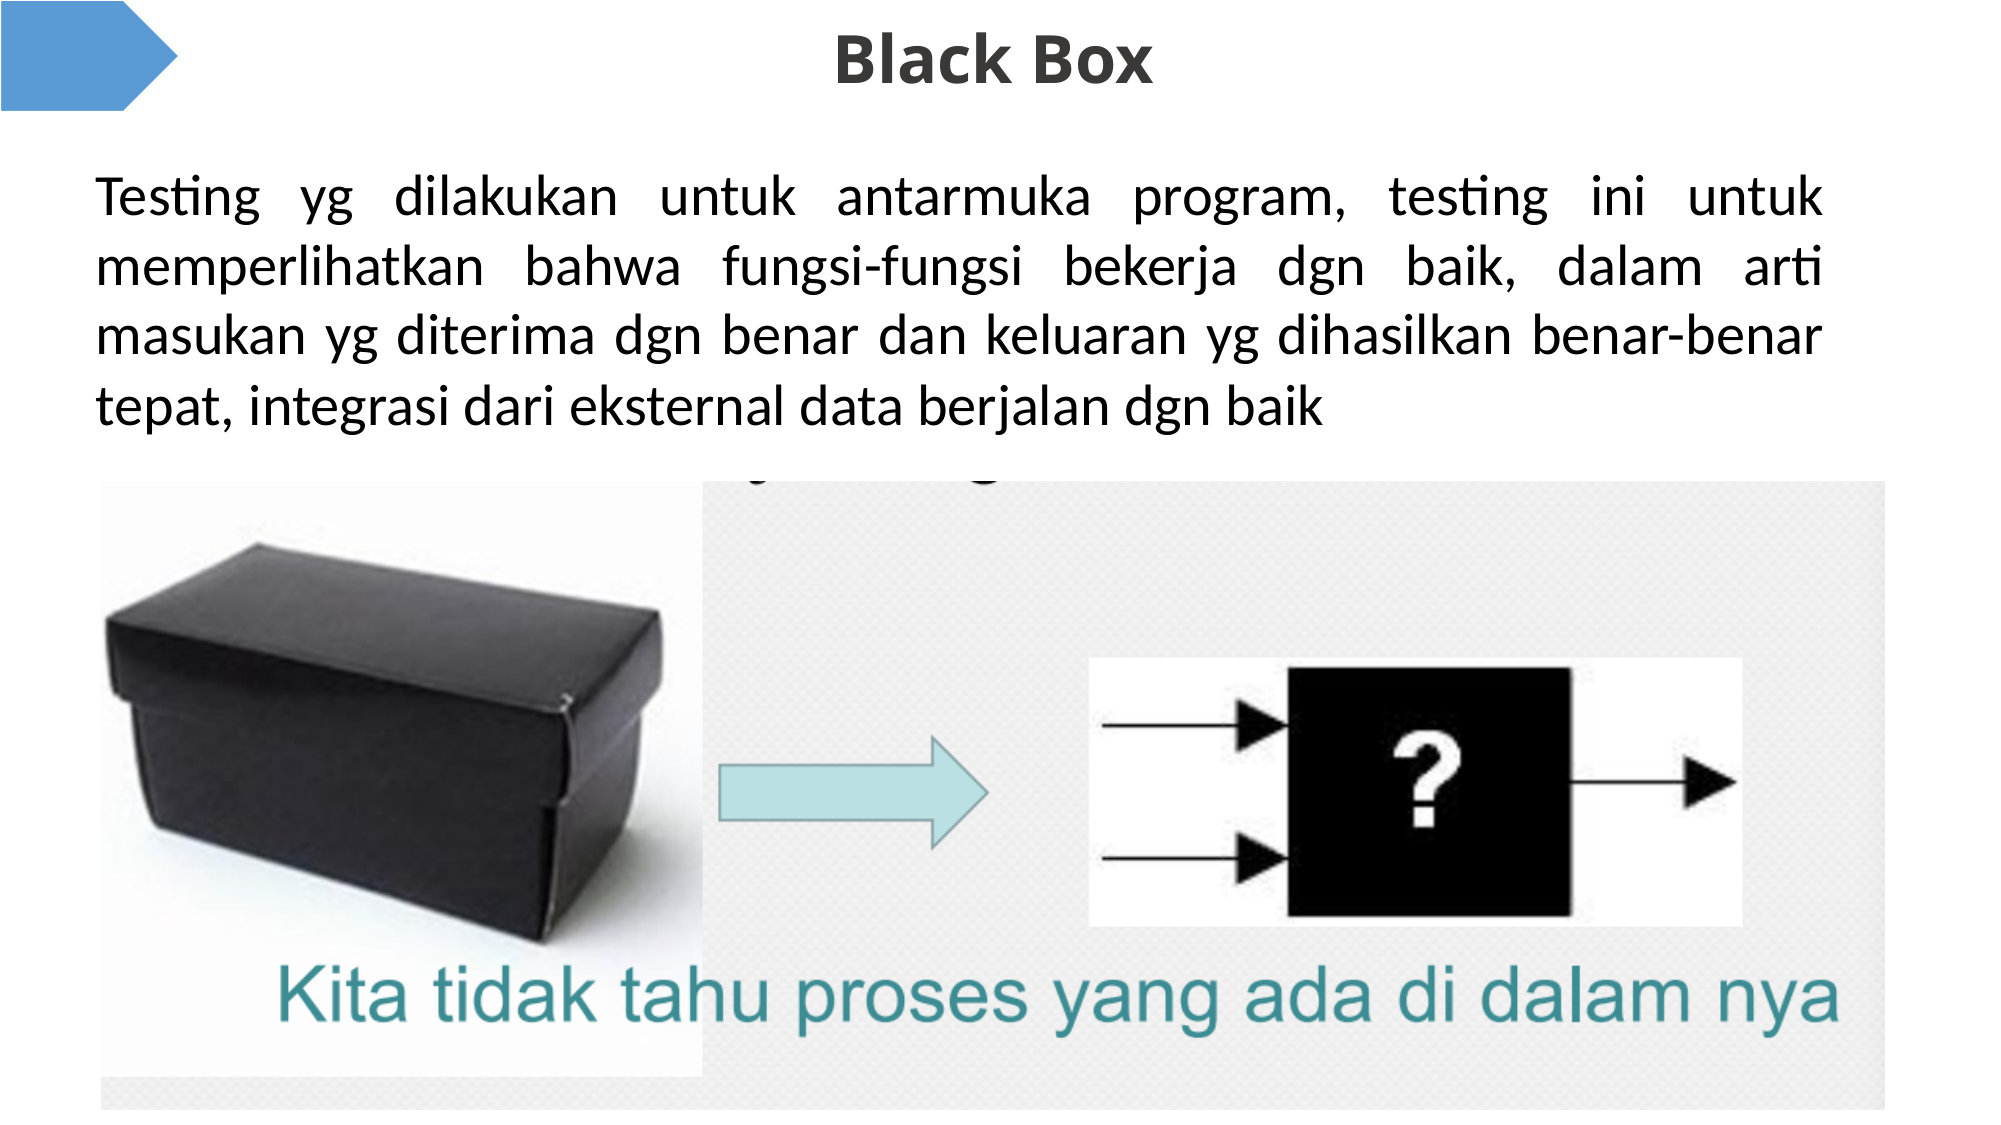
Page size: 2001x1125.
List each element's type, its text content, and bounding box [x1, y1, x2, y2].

title Black Box [207, 6, 1779, 119]
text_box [0, 0, 180, 112]
picture [101, 481, 1885, 1110]
text_box Testing yg dilakukan untuk antarmuka program, testing ini untuk memperlihatkan bahwa fungsi-fungsi bekerja dgn baik, dalam arti masukan yg diterima dgn benar dan keluaran yg dihasilkan benar-benar tepat, integrasi dari eksternal data berjalan dgn baik [55, 156, 1865, 438]
